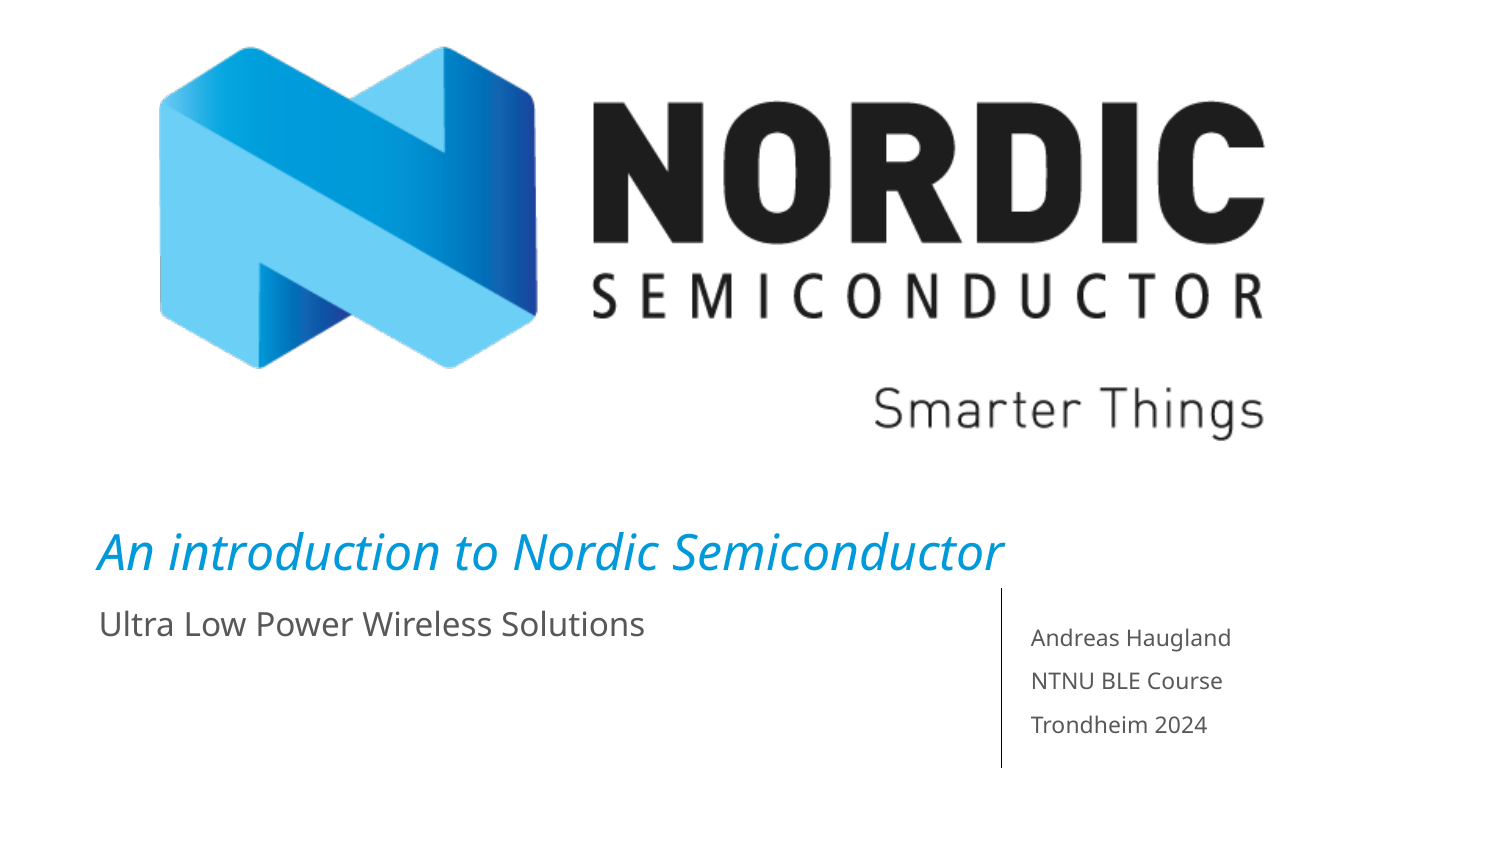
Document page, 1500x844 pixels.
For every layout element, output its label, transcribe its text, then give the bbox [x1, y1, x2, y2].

picture [0, 0, 1500, 452]
title An introduction to Nordic Semiconductor [83, 440, 1489, 589]
subtitle Ultra Low Power Wireless Solutions [83, 587, 979, 768]
list Andreas Haugland NTNU BLE Course Trondheim 2024 [1015, 587, 1416, 768]
